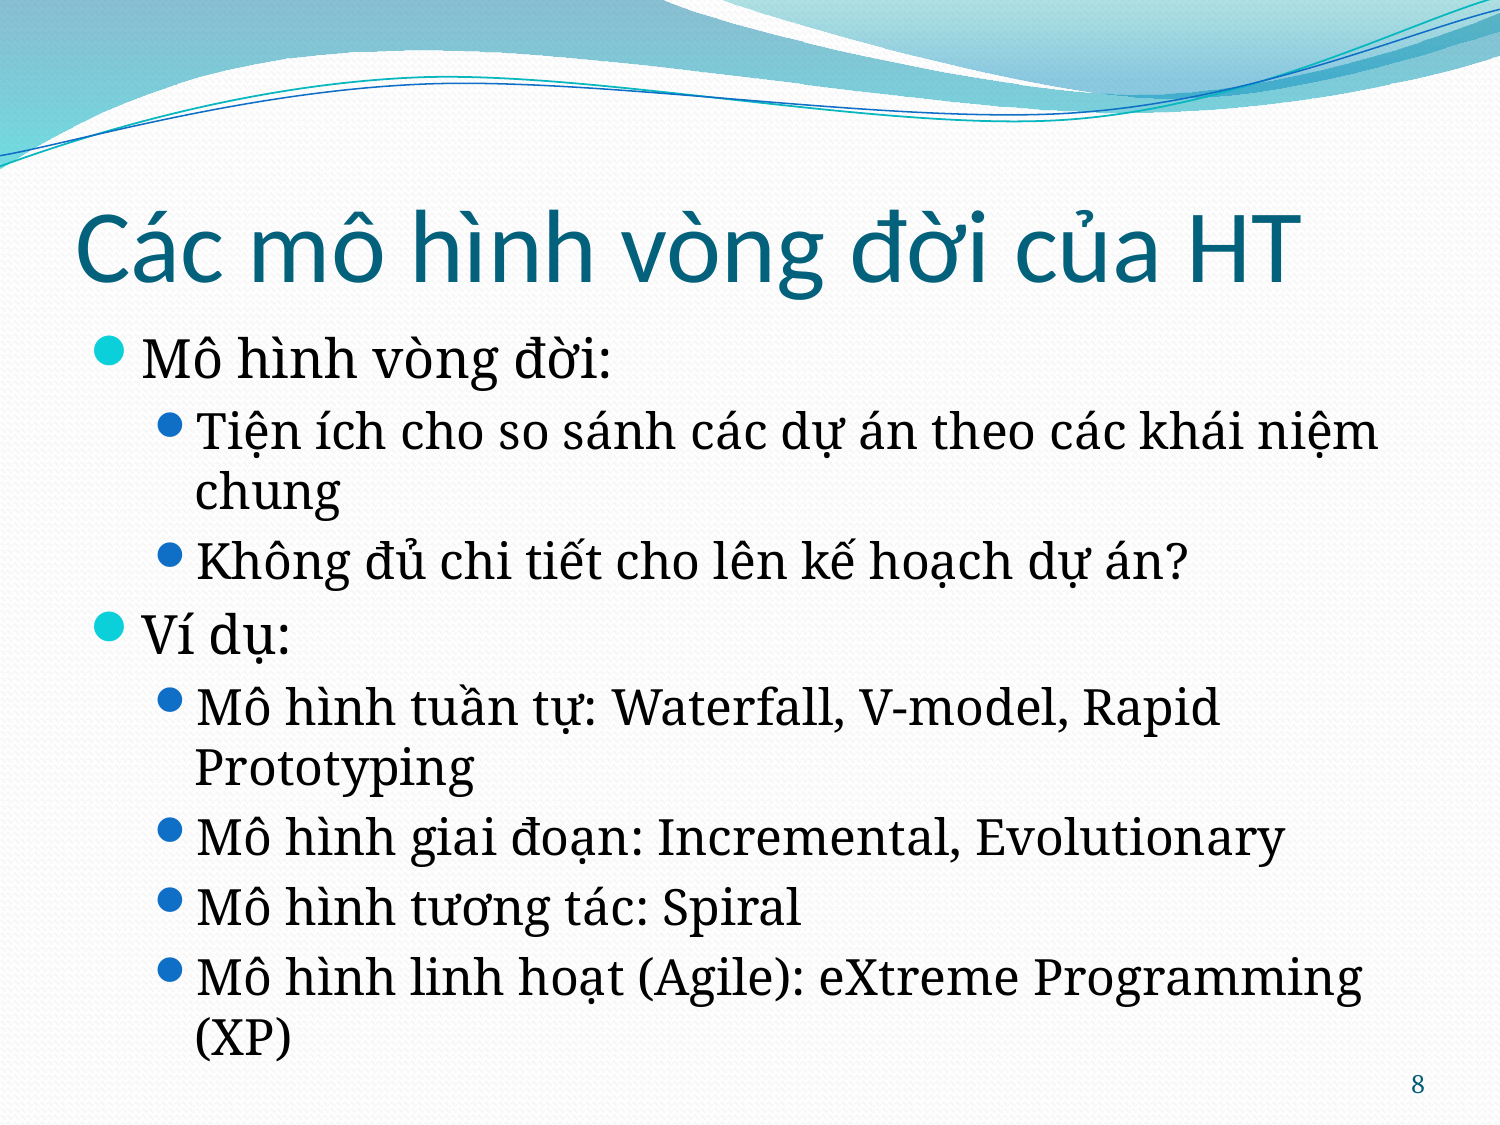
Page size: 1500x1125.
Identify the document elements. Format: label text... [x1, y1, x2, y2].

title Các mô hình vòng đời của HT [75, 115, 1425, 303]
slide_number 8 [1299, 1042, 1425, 1103]
list Mô hình vòng đời: Tiện ích cho so sánh các dự án theo các khái niệm chung Không đủ chi tiết cho lên kế hoạch dự án? Ví dụ: Mô hình tuần tự: Waterfall, V-model, Rapid Prototyping Mô hình giai đoạn: Incremental, Evolutionary Mô hình tương tác: Spiral Mô hình linh hoạt (Agile): eXtreme Programming (XP) [75, 317, 1425, 1038]
